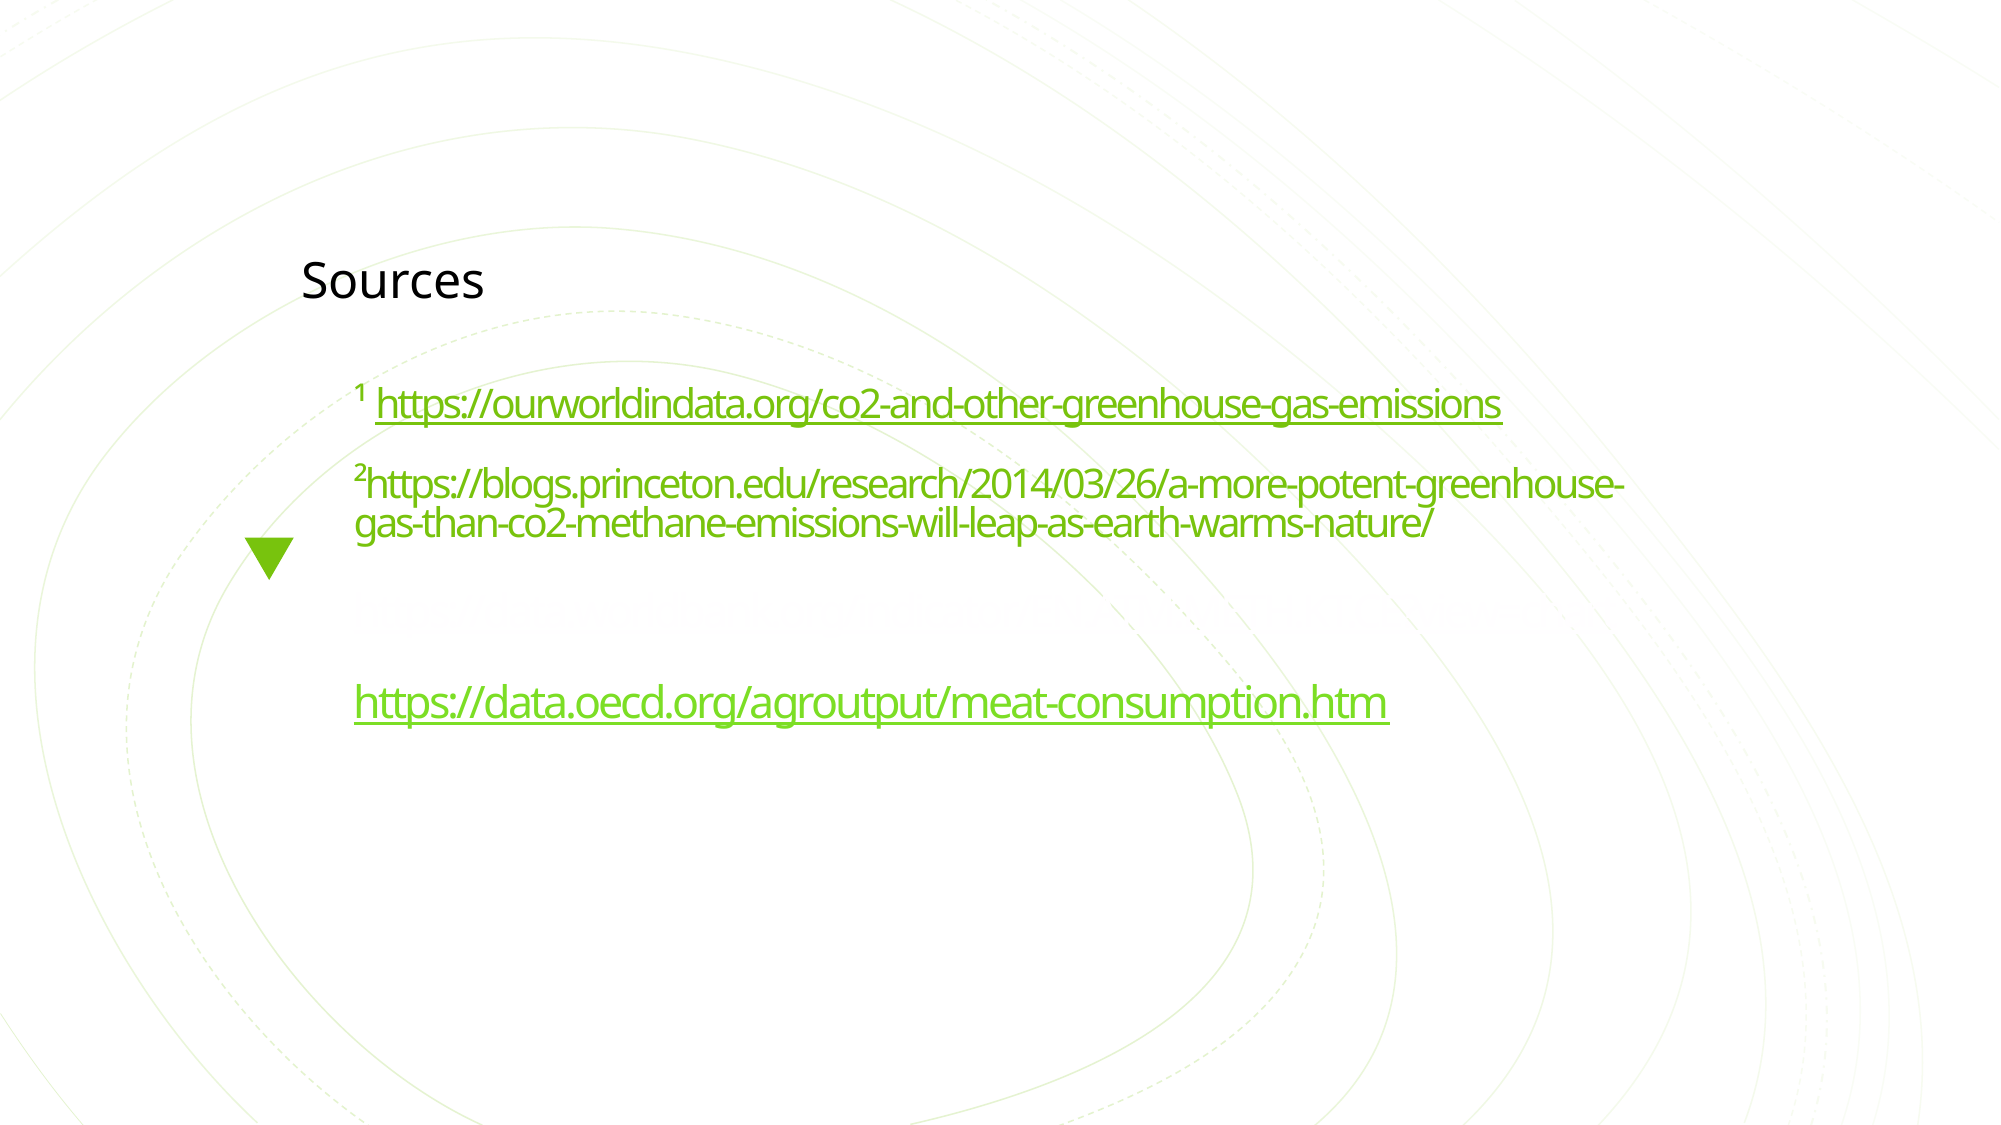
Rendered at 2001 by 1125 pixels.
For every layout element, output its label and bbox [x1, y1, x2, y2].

text_box [0, 0, 2000, 1125]
